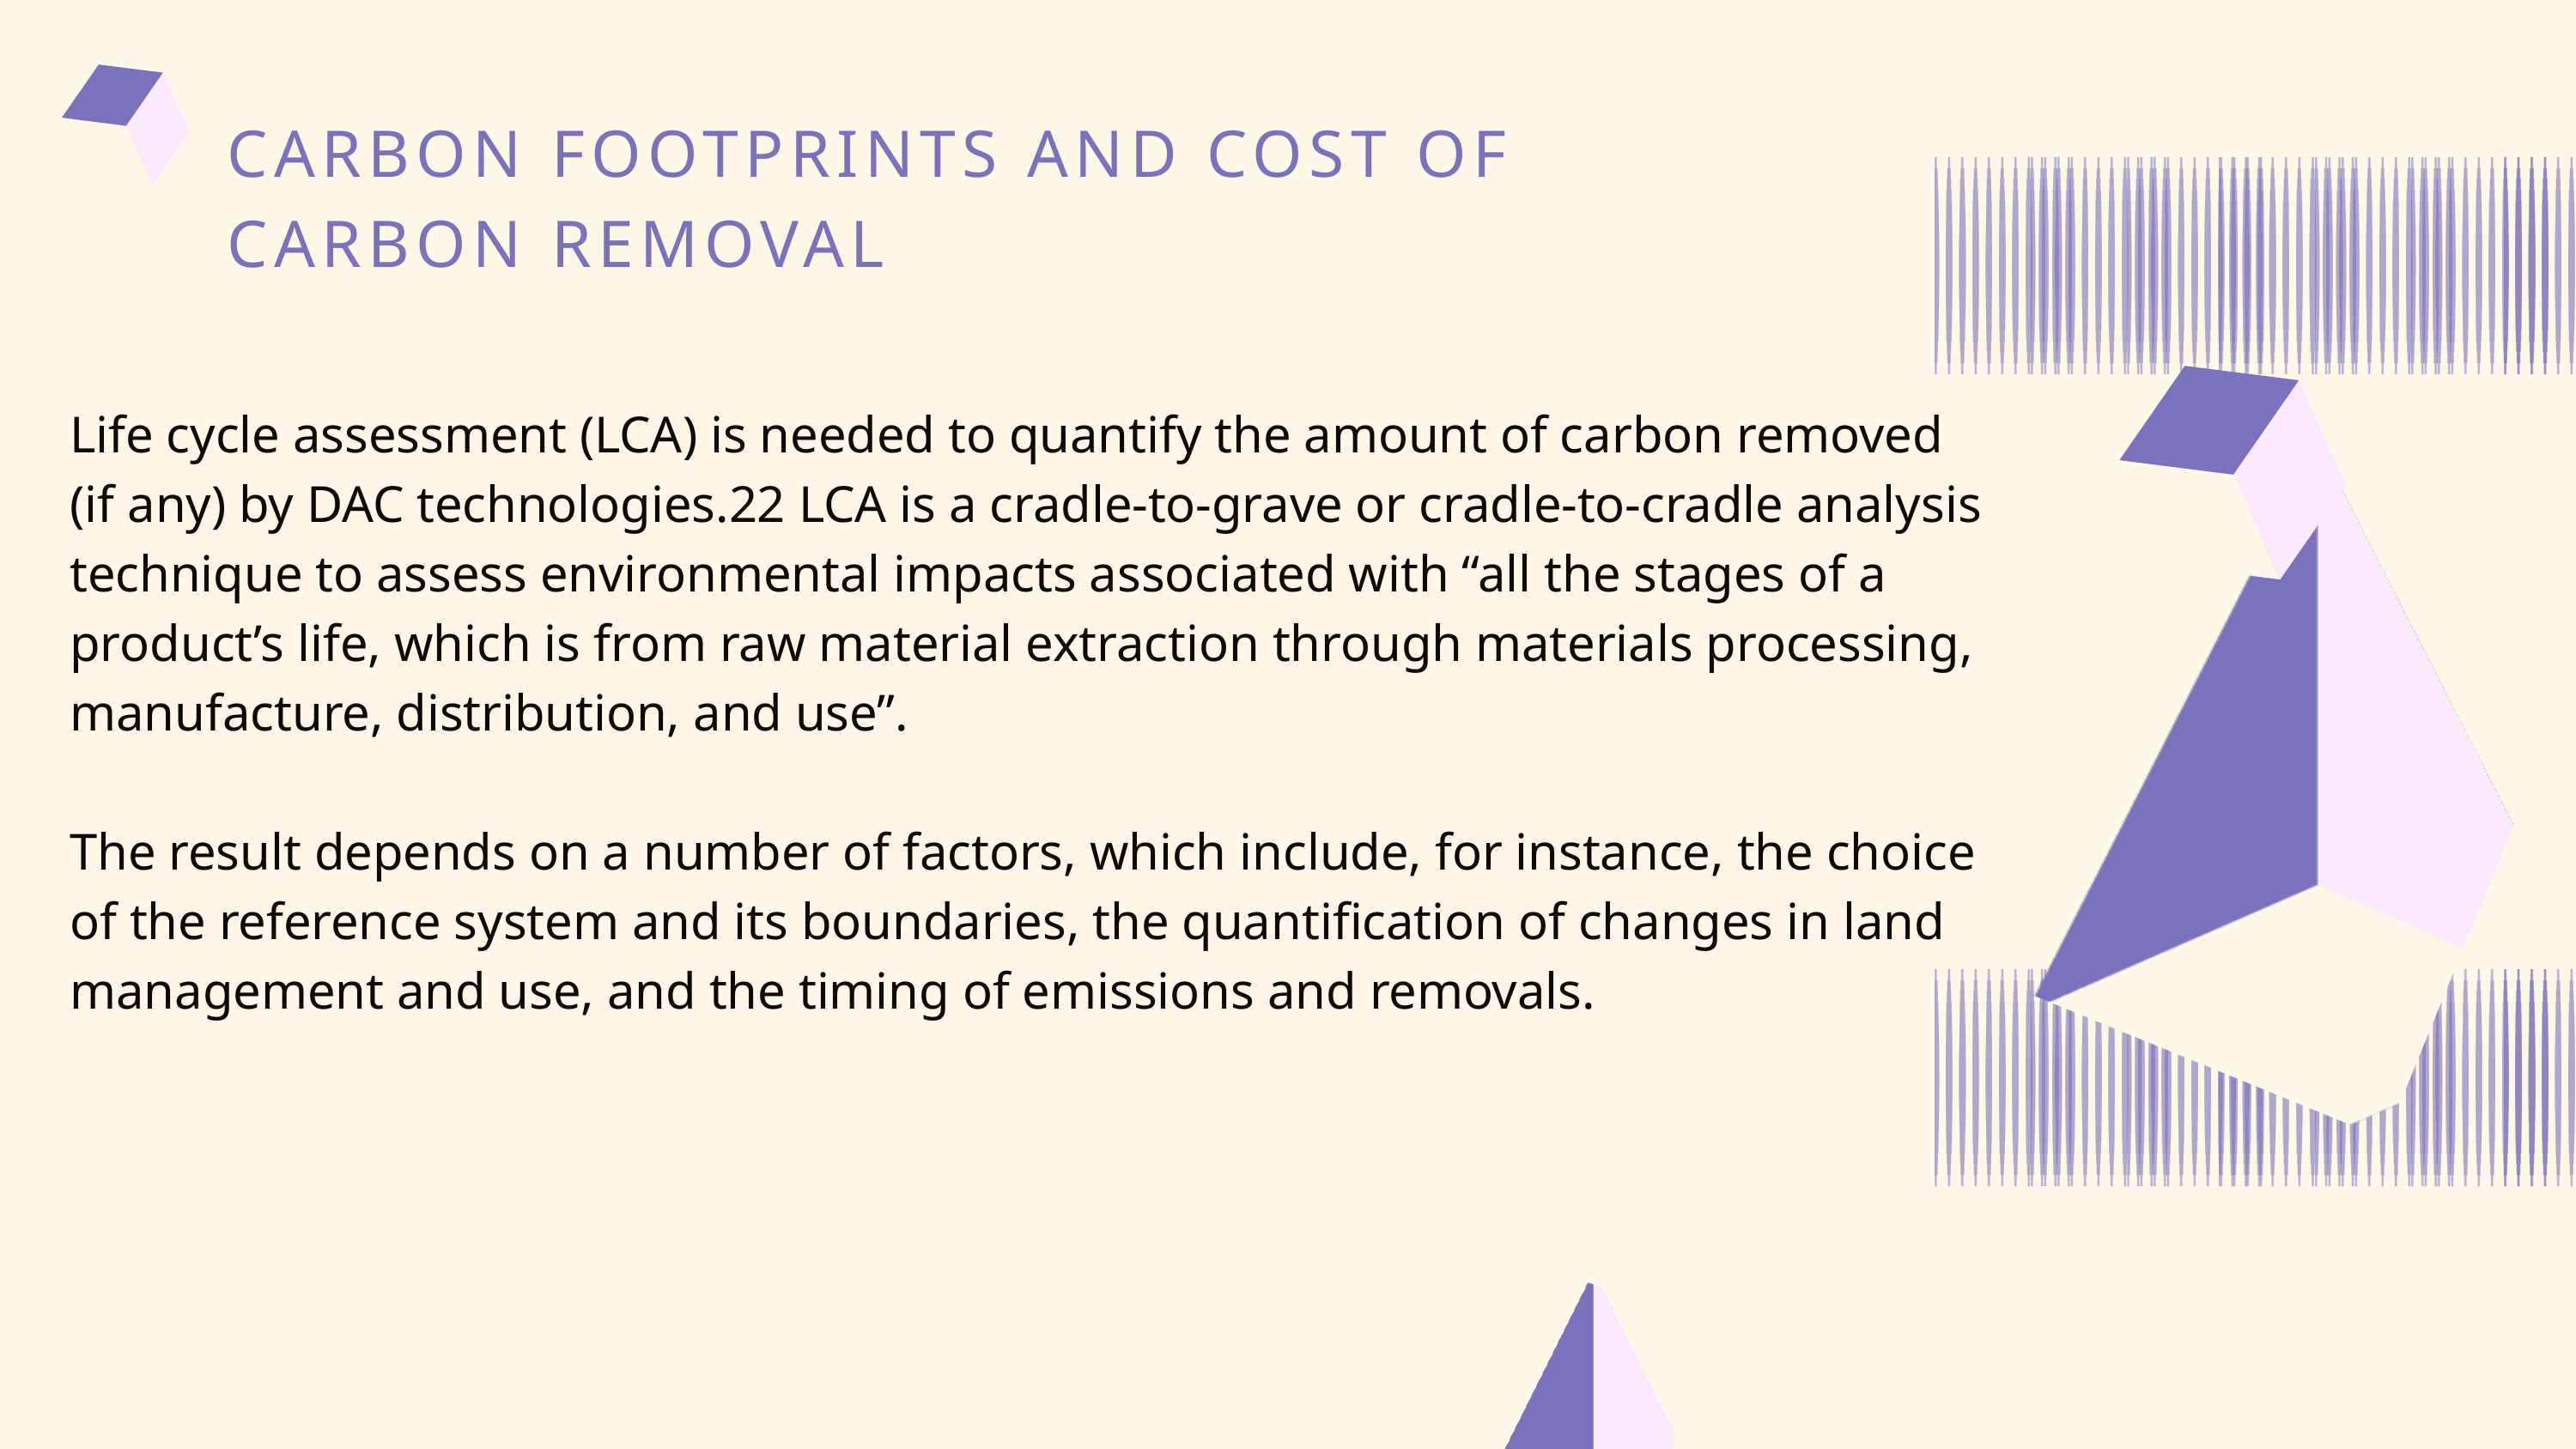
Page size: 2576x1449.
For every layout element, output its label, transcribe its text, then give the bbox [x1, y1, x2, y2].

text_box CARBON FOOTPRINTS AND COST OF CARBON REMOVAL [227, 100, 1714, 281]
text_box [1934, 0, 2576, 698]
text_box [70, 58, 181, 191]
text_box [2134, 355, 2331, 591]
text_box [1934, 699, 2576, 1449]
text_box Life cycle assessment (LCA) is needed to quantify the amount of carbon removed (if any) by DAC technologies.22 LCA is a cradle-to-grave or cradle-to-cradle analysis technique to assess environmental impacts associated with “all the stages of a product’s life, which is from raw material extraction through materials processing, manufacture, distribution, and use”. The result depends on a number of factors, which include, for instance, the choice of the reference system and its boundaries, the quantification of changes in land management and use, and the timing of emissions and removals. [70, 393, 1929, 1233]
text_box [1495, 1271, 1714, 1449]
